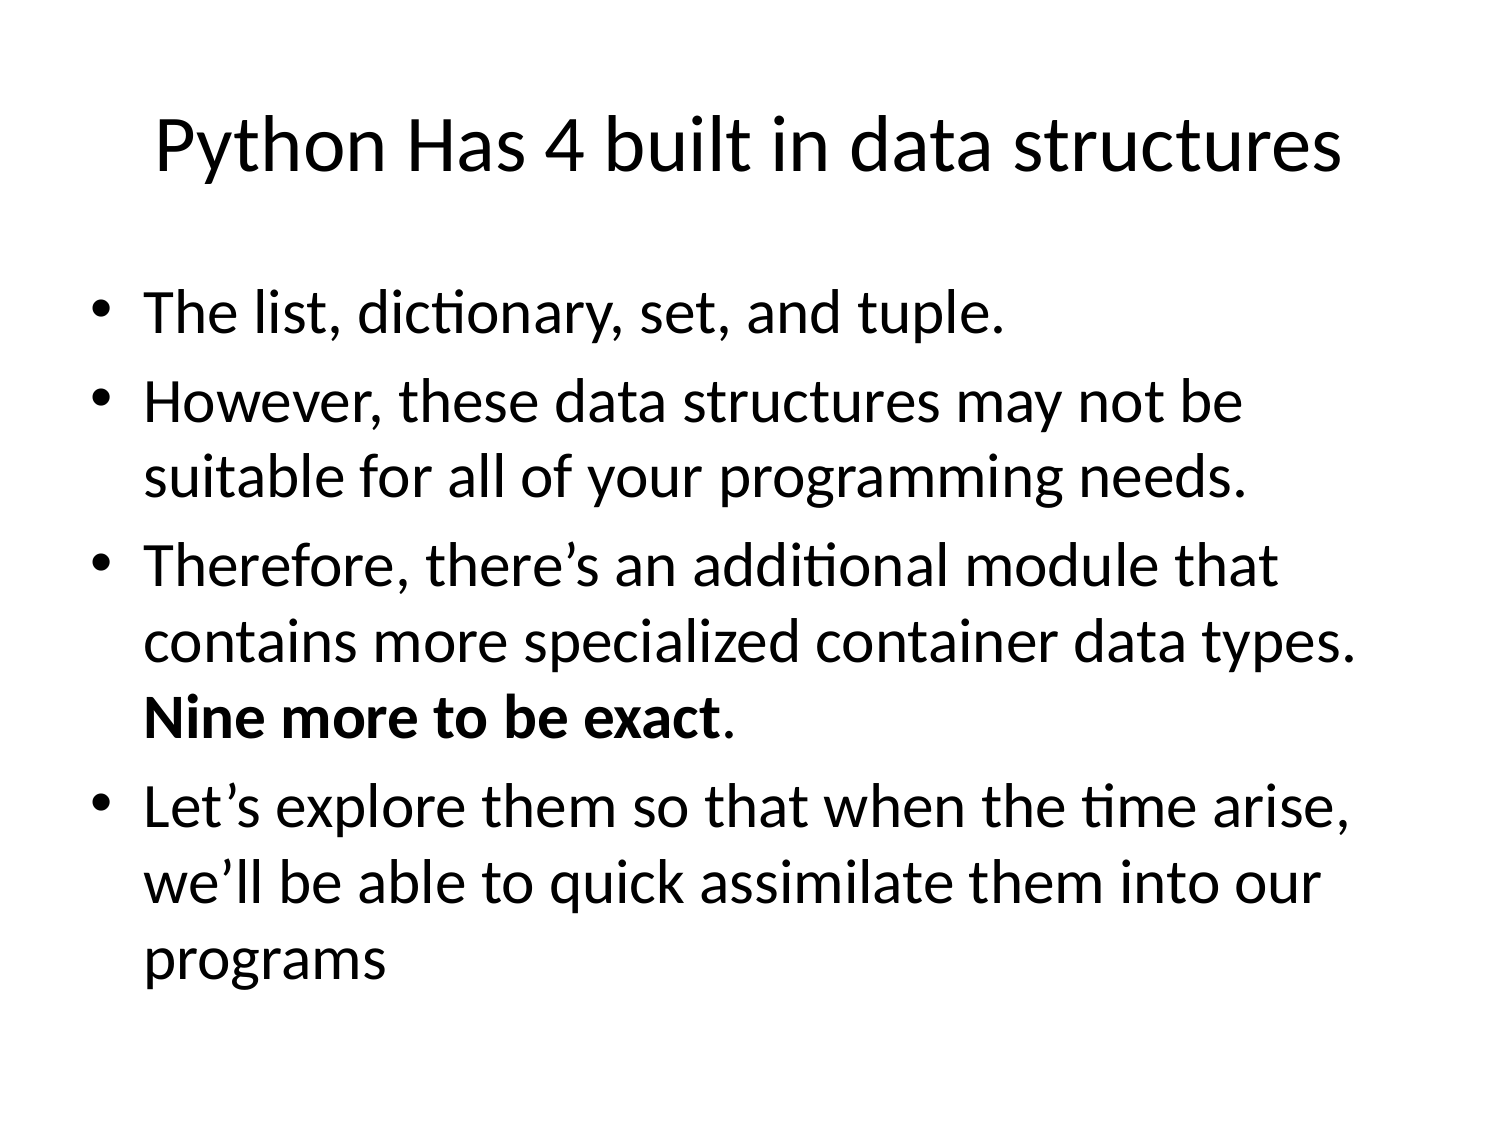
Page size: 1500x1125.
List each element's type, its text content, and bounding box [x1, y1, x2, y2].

title Python Has 4 built in data structures [75, 45, 1425, 233]
list The list, dictionary, set, and tuple. However, these data structures may not be suitable for all of your programming needs. Therefore, there’s an additional module that contains more specialized container data types. Nine more to be exact. Let’s explore them so that when the time arise, we’ll be able to quick assimilate them into our programs [75, 262, 1425, 1005]
